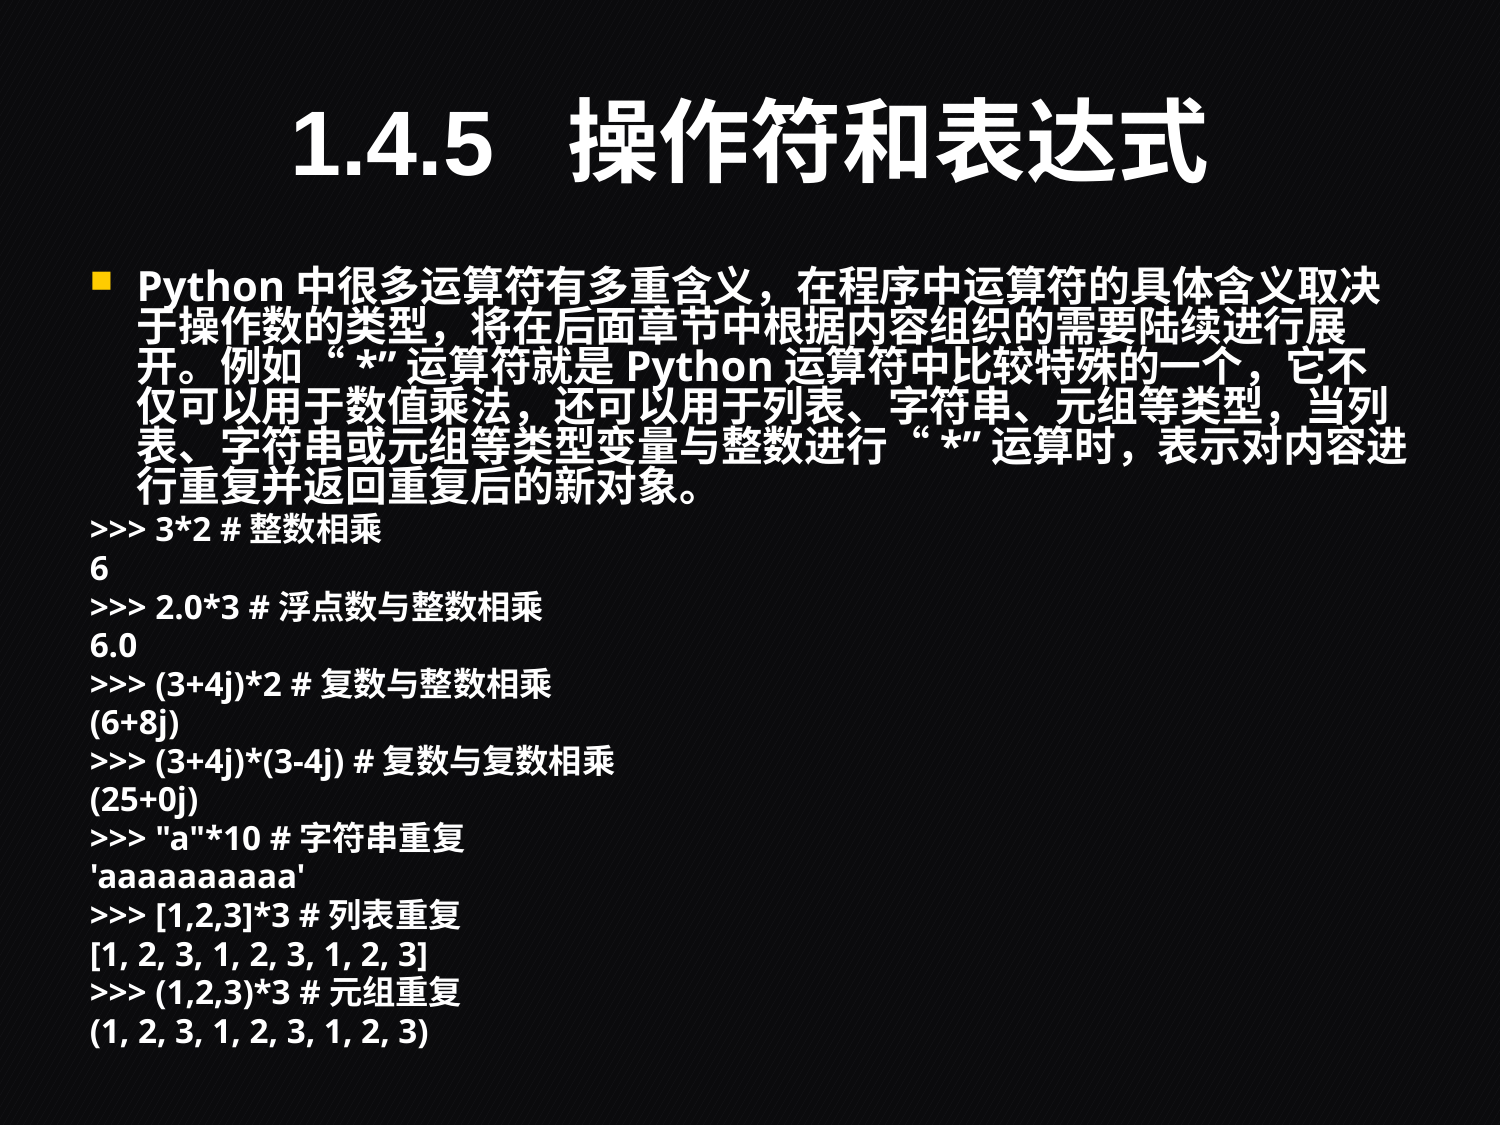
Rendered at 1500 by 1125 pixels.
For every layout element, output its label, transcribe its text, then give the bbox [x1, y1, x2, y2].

title 1.4.5 操作符和表达式 [74, 45, 1426, 233]
list Python中很多运算符有多重含义，在程序中运算符的具体含义取决于操作数的类型，将在后面章节中根据内容组织的需要陆续进行展开。例如“*”运算符就是Python运算符中比较特殊的一个，它不仅可以用于数值乘法，还可以用于列表、字符串、元组等类型，当列表、字符串或元组等类型变量与整数进行“*”运算时，表示对内容进行重复并返回重复后的新对象。 >>> 3*2 #整数相乘 6 >>> 2.0*3 #浮点数与整数相乘 6.0 >>> (3+4j)*2 #复数与整数相乘 (6+8j) >>> (3+4j)*(3-4j) #复数与复数相乘 (25+0j) >>> "a"*10 #字符串重复 'aaaaaaaaaa' >>> [1,2,3]*3 #列表重复 [1, 2, 3, 1, 2, 3, 1, 2, 3] >>> (1,2,3)*3 #元组重复 (1, 2, 3, 1, 2, 3, 1, 2, 3) [74, 262, 1426, 1024]
